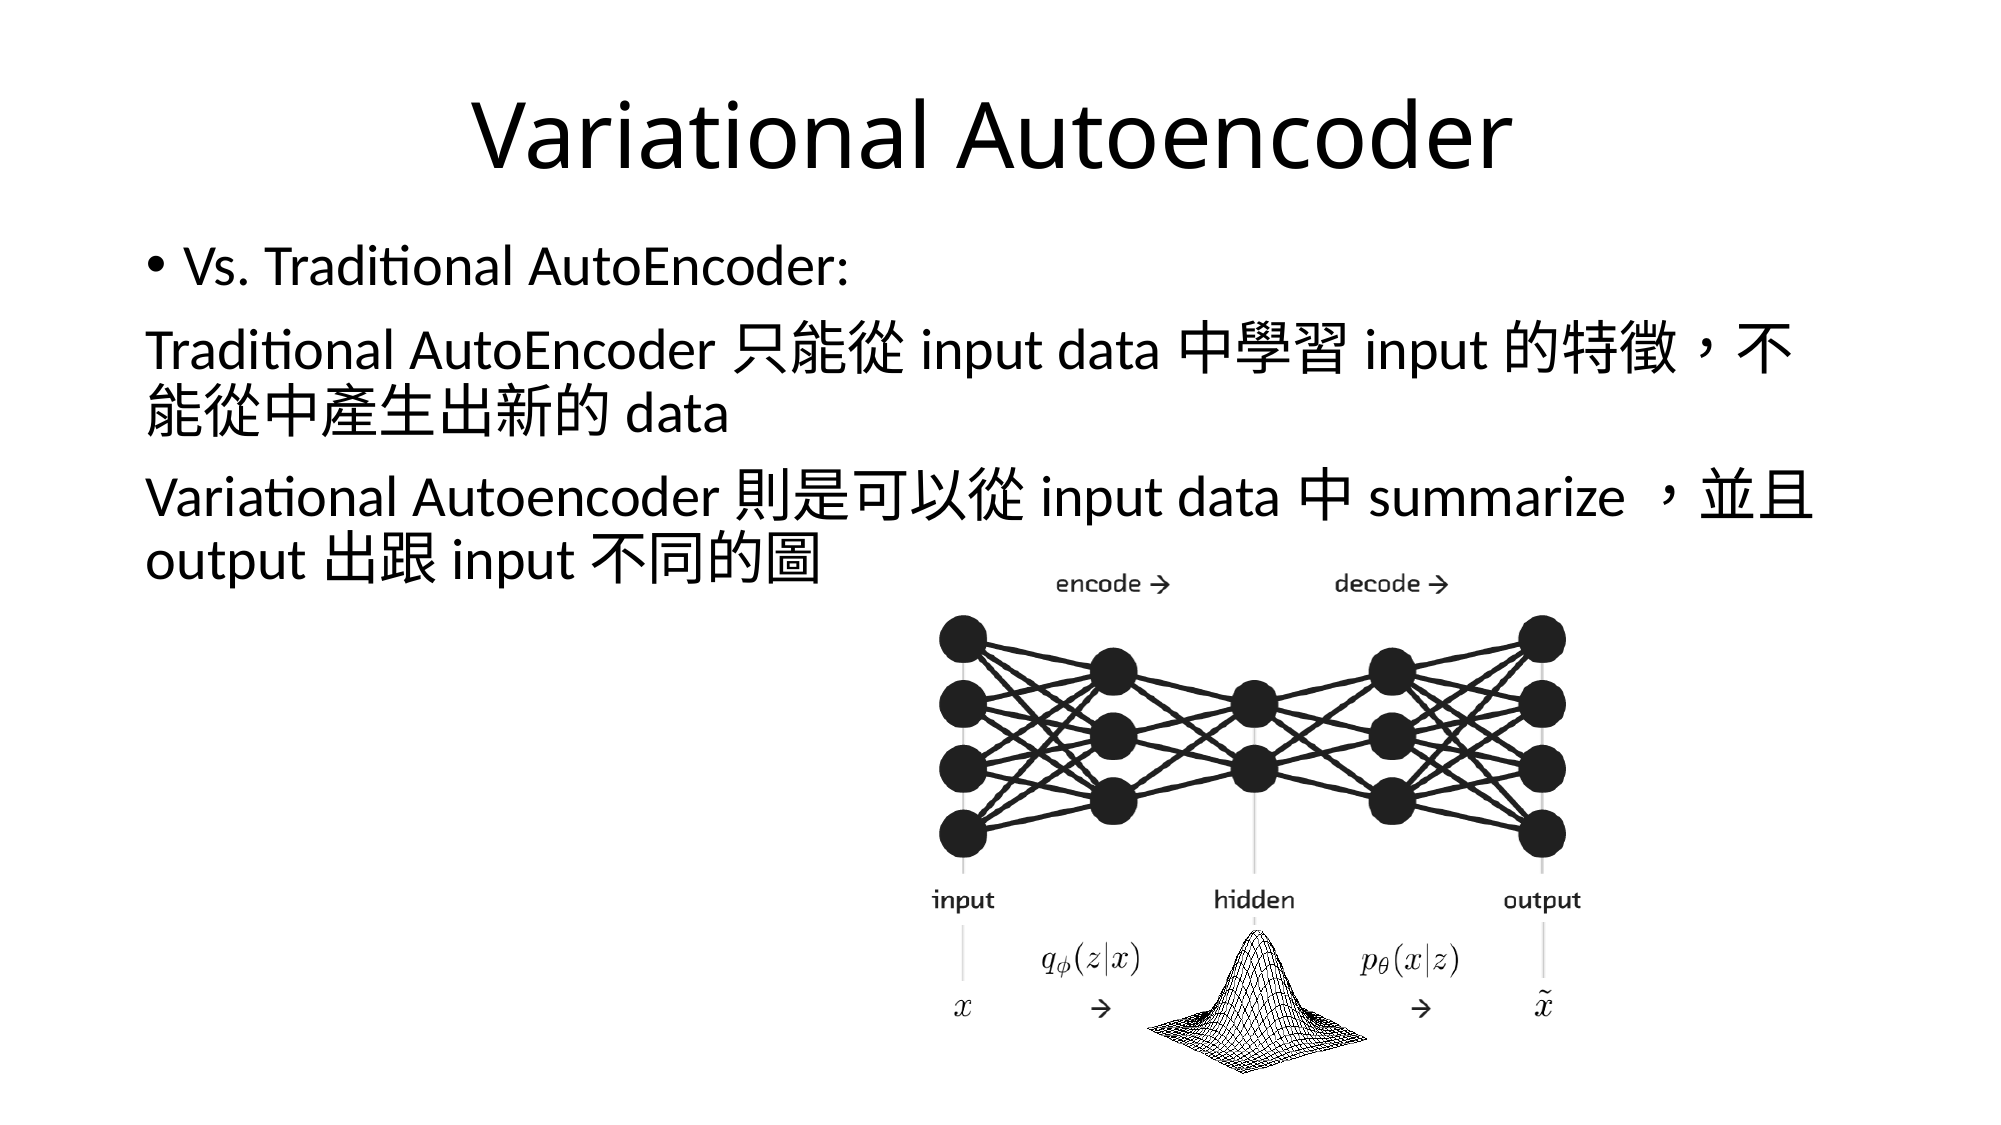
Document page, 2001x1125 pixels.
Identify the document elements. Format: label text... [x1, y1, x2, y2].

picture [882, 541, 1636, 1125]
title Variational Autoencoder [130, 30, 1856, 227]
list Vs. Traditional AutoEncoder: Traditional AutoEncoder只能從input data中學習input的特徵，不能從中產生出新的data Variational Autoencoder則是可以從input data中summarize，並且output出跟input不同的圖 [130, 227, 1856, 699]
